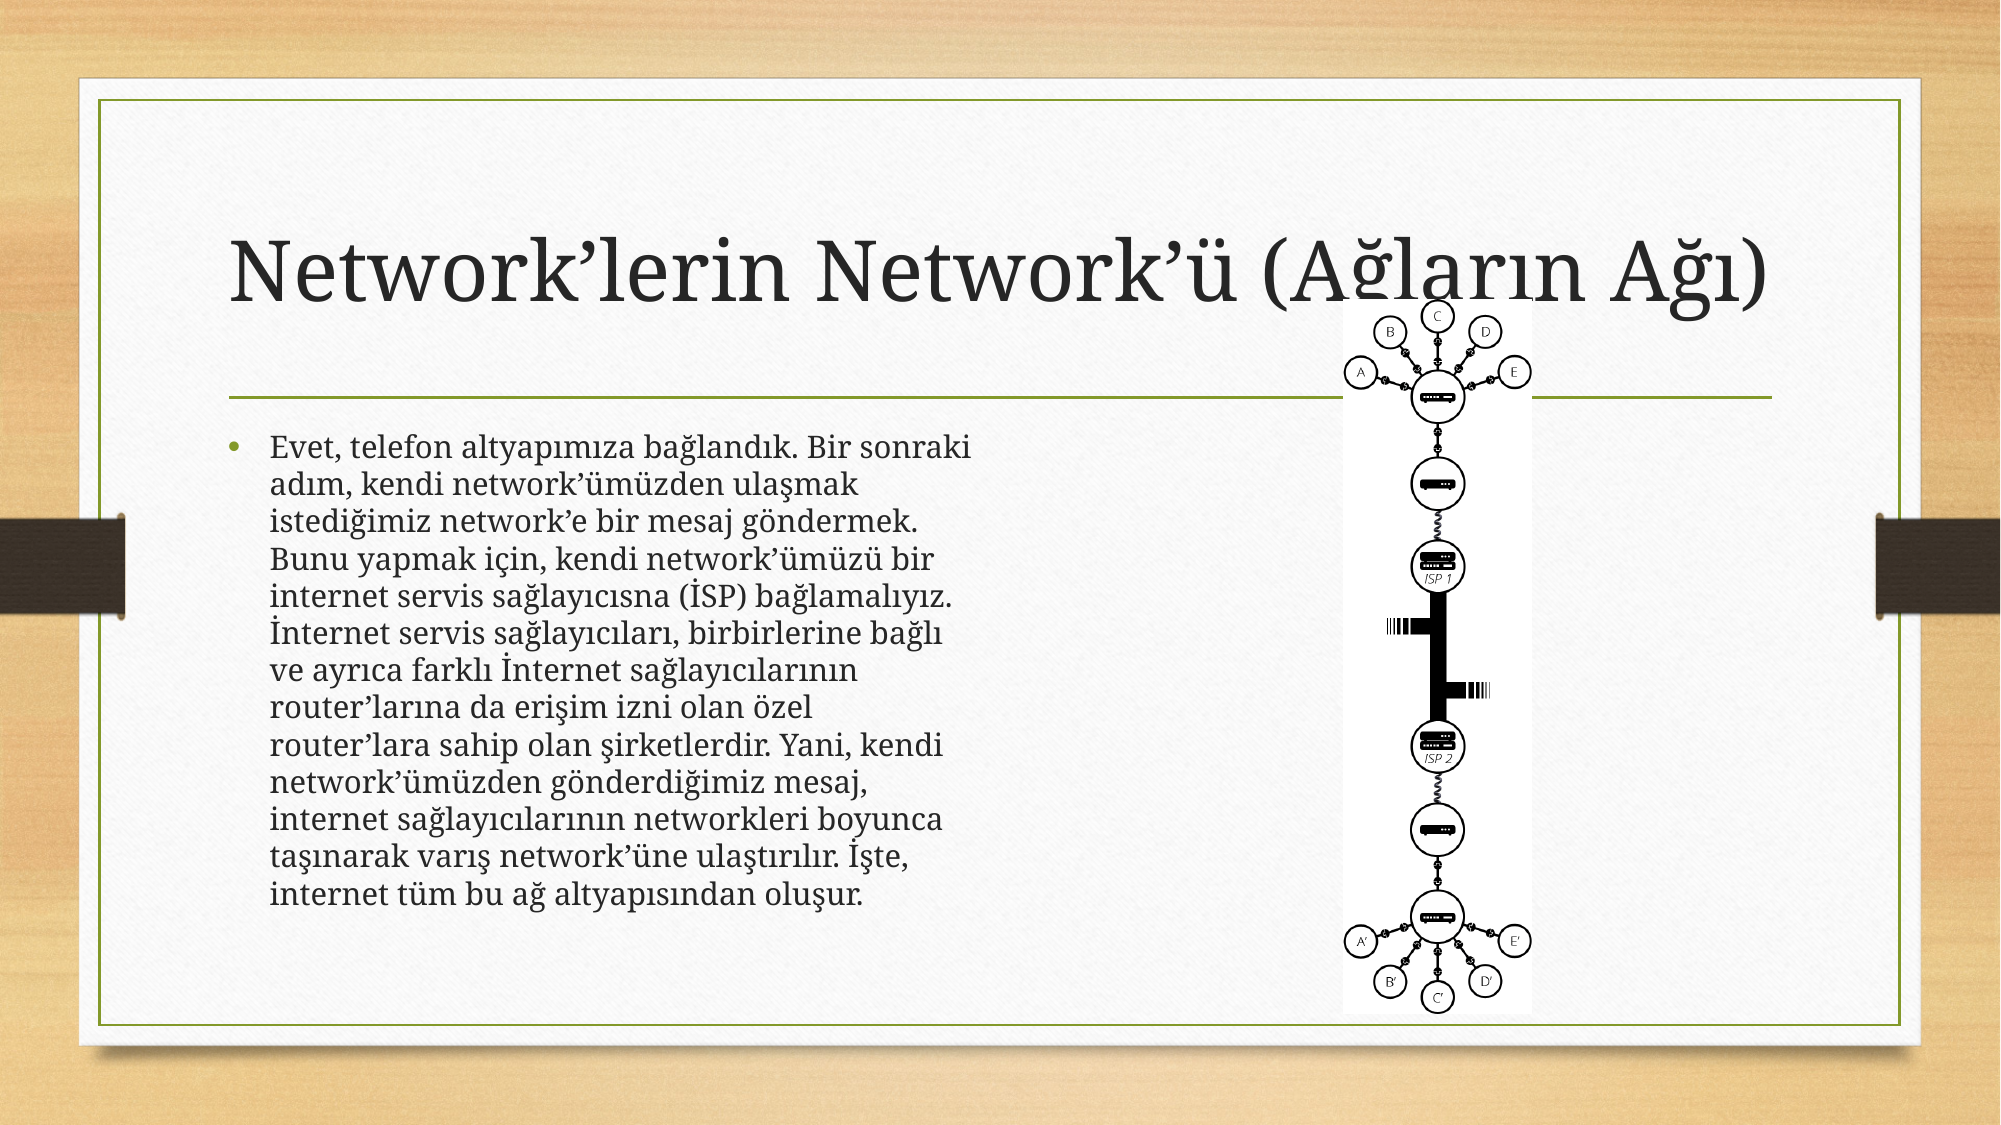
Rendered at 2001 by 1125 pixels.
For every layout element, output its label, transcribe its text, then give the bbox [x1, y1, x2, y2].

list Evet, telefon altyapımıza bağlandık. Bir sonraki adım, kendi network’ümüzden ulaşmak istediğimiz network’e bir mesaj göndermek. Bunu yapmak için, kendi network’ümüzü bir internet servis sağlayıcısna (İSP) bağlamalıyız. İnternet servis sağlayıcıları, birbirlerine bağlı ve ayrıca farklı İnternet sağlayıcılarının router’larına da erişim izni olan özel router’lara sahip olan şirketlerdir. Yani, kendi network’ümüzden gönderdiğimiz mesaj, internet sağlayıcılarının networkleri boyunca taşınarak varış network’üne ulaştırılır. İşte, internet tüm bu ağ altyapısından oluşur. [213, 420, 987, 963]
picture [0, 0, 2001, 1125]
title Network’lerin Network’ü (Ağların Ağı) [212, 161, 1788, 375]
